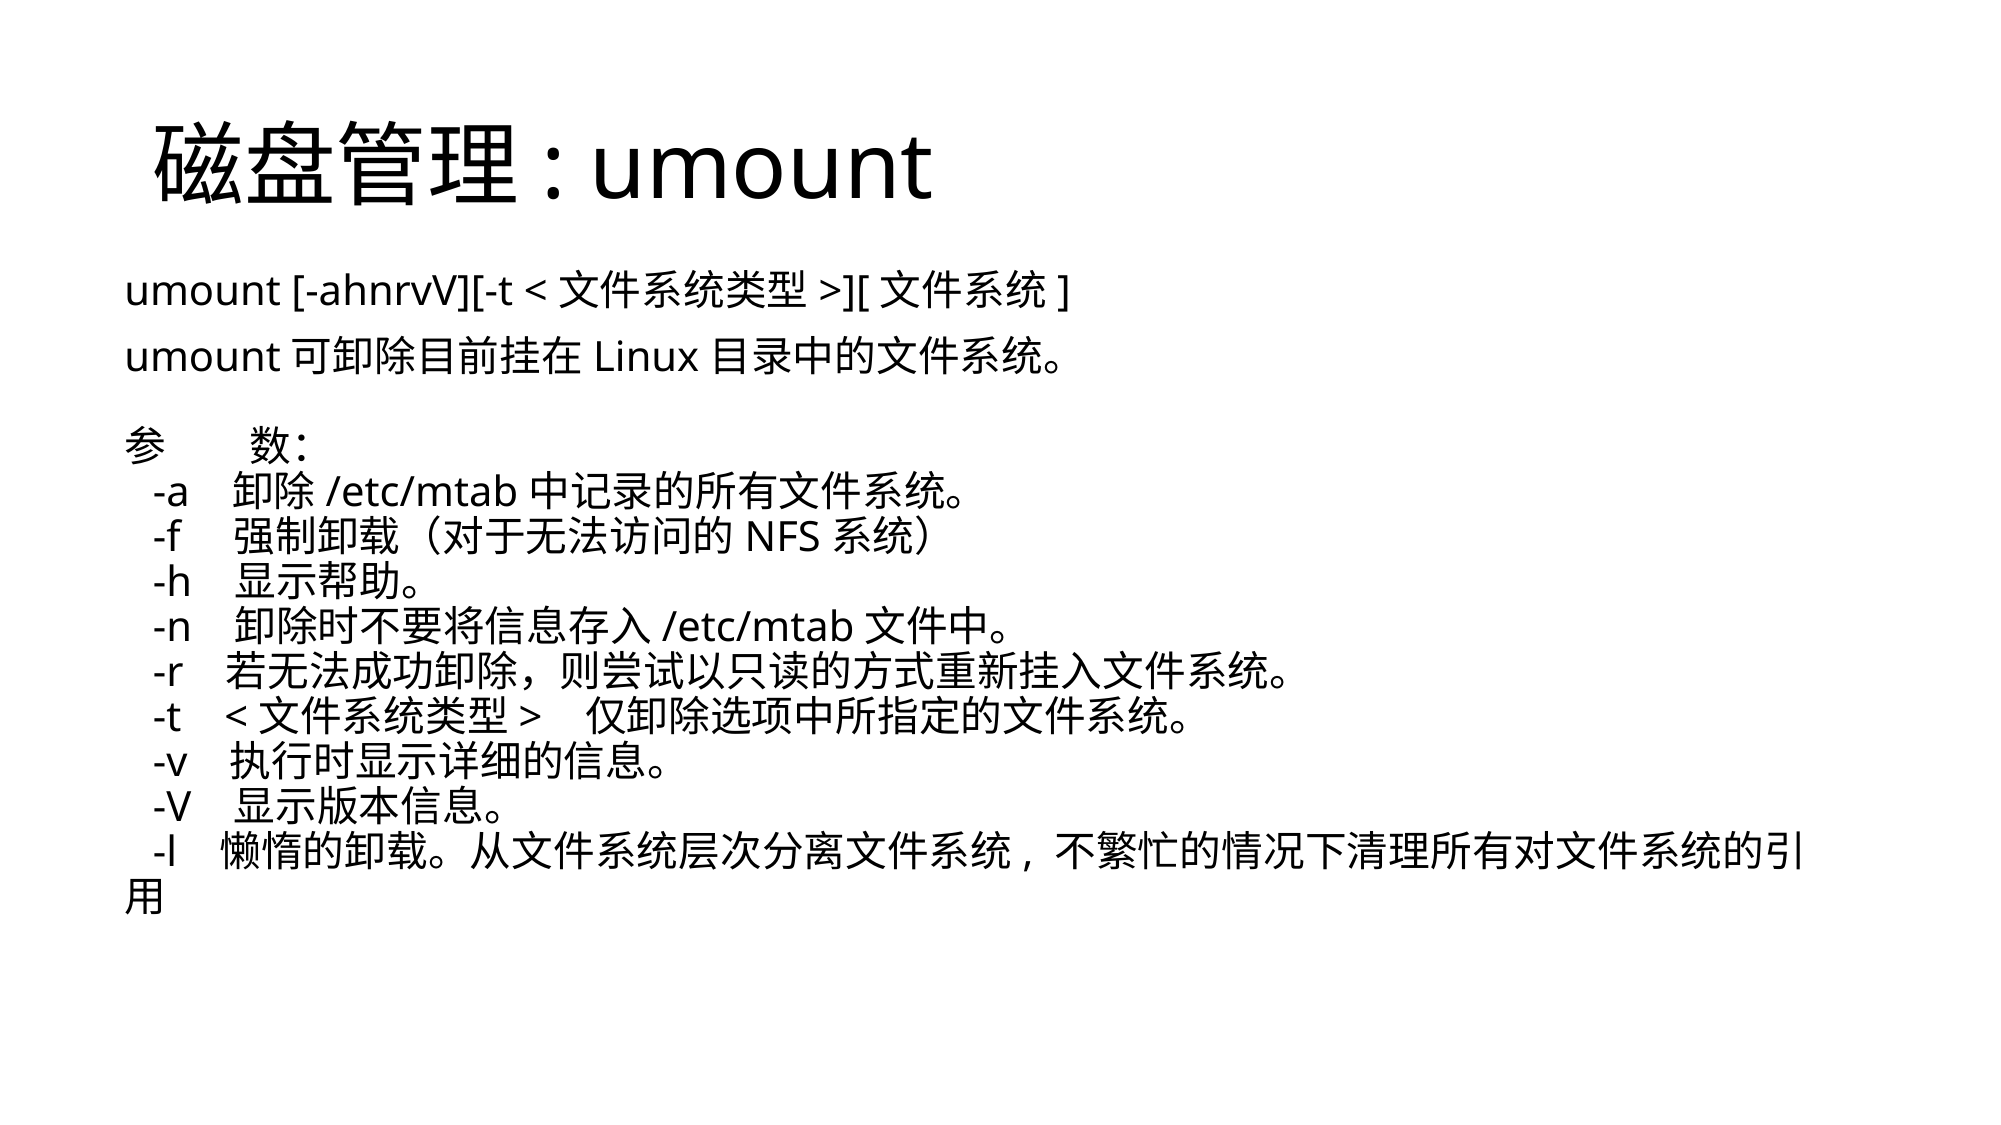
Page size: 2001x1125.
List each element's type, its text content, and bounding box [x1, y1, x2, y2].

list umount [-ahnrvV][-t <文件系统类型>][文件系统] umount可卸除目前挂在Linux目录中的文件系统。 参 数： -a 卸除/etc/mtab中记录的所有文件系统。 -f 强制卸载（对于无法访问的NFS系统） -h 显示帮助。 -n 卸除时不要将信息存入/etc/mtab文件中。 -r 若无法成功卸除，则尝试以只读的方式重新挂入文件系统。 -t <文件系统类型> 仅卸除选项中所指定的文件系统。 -v 执行时显示详细的信息。 -V 显示版本信息。 -l 懒惰的卸载。从文件系统层次分离文件系统, 不繁忙的情况下清理所有对文件系统的引用 [109, 261, 1835, 976]
title 磁盘管理: umount [137, 59, 1863, 278]
